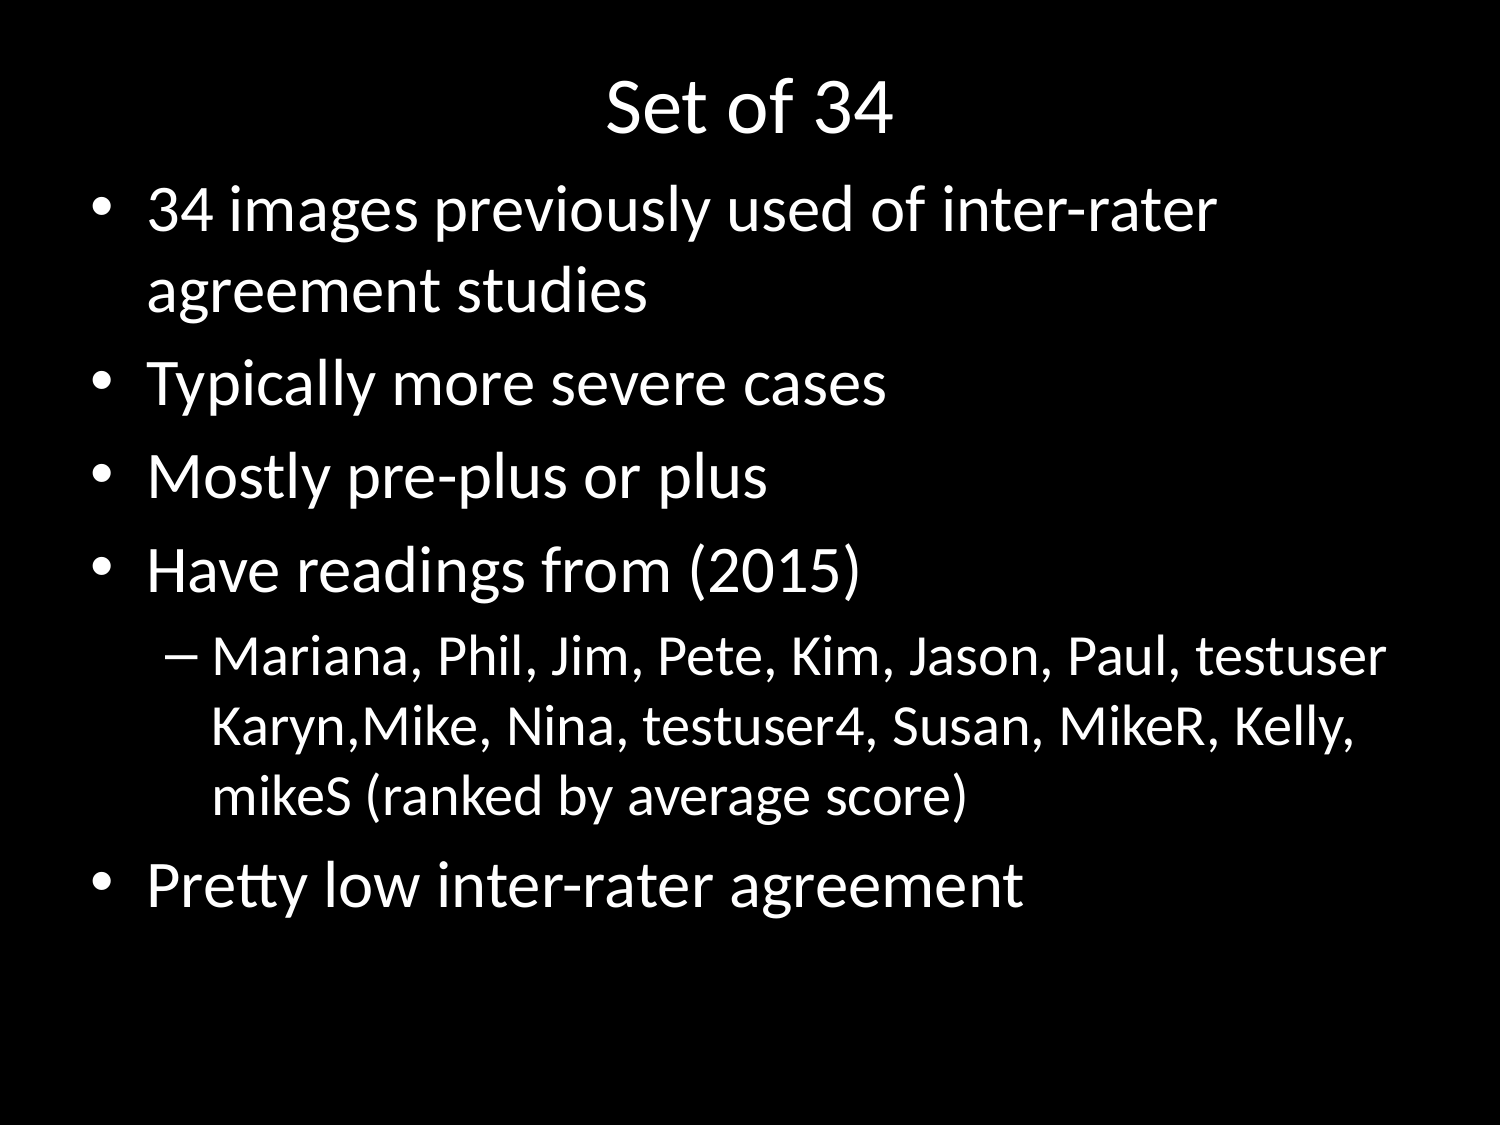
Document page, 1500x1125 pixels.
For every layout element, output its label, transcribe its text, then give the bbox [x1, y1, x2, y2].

list 34 images previously used of inter-rater agreement studies Typically more severe cases Mostly pre-plus or plus Have readings from (2015) Mariana, Phil, Jim, Pete, Kim, Jason, Paul, testuser Karyn, Mike, Nina, testuser4, Susan, MikeR, Kelly, mikeS (ranked by average score) Pretty low inter-rater agreement [75, 157, 1425, 1005]
title Set of 34 [75, 45, 1425, 157]
